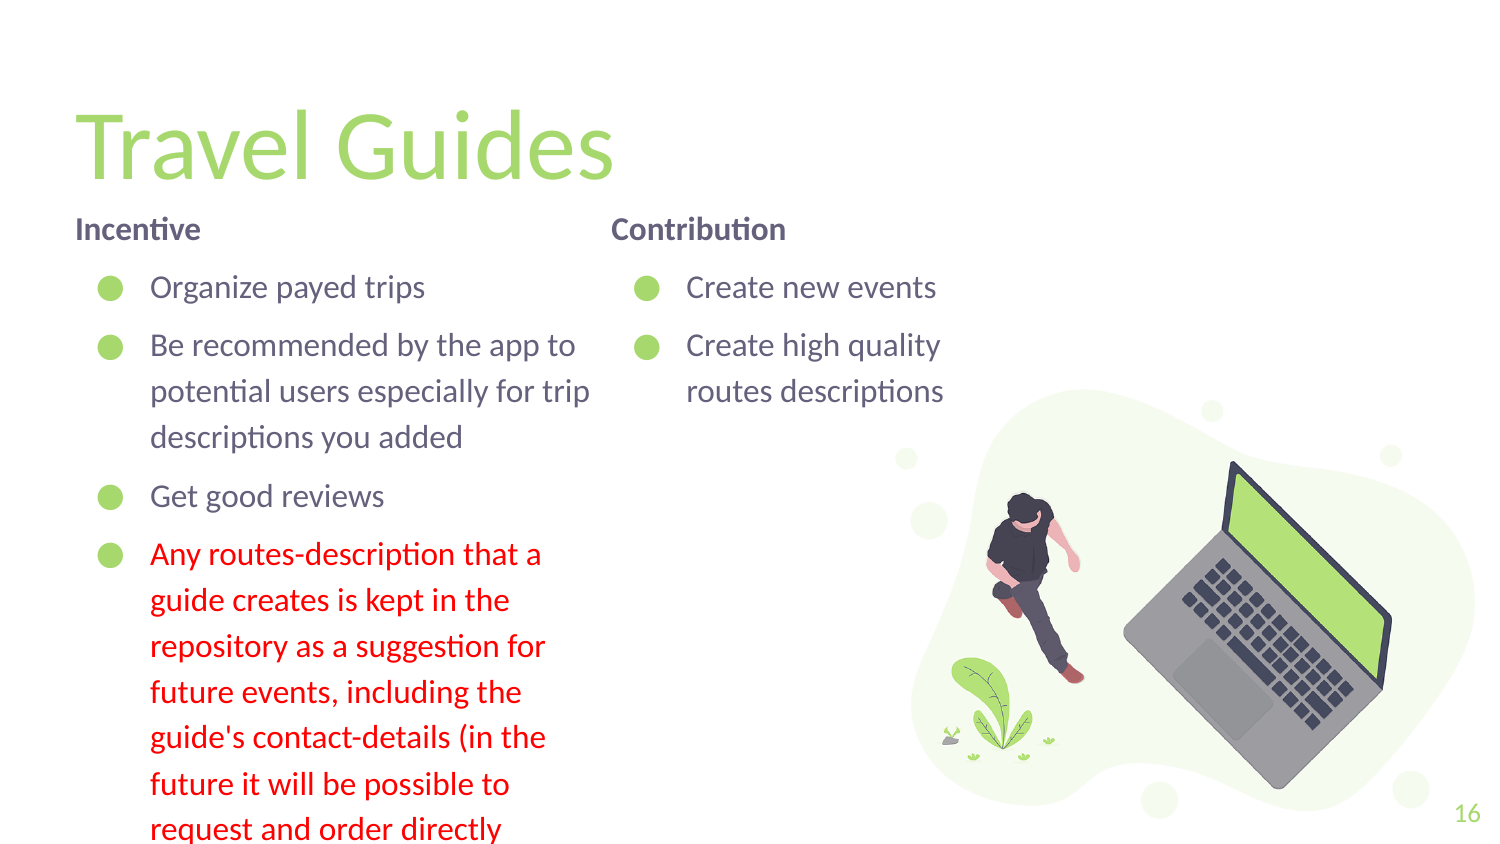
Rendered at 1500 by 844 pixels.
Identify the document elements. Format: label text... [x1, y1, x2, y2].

picture [895, 389, 1475, 819]
slide_number 16 [1391, 779, 1482, 844]
title Travel Guides [75, 59, 1109, 200]
list Incentive Organize payed trips Be recommended by the app to potential users especially for trip descriptions you added Get good reviews Any routes-description that a guide creates is kept in the repository as a suggestion for future events, including the guide's contact-details (in the future it will be possible to request and order directly through the app) [75, 200, 611, 655]
list Contribution Create new events Create high quality routes descriptions [611, 200, 1004, 655]
